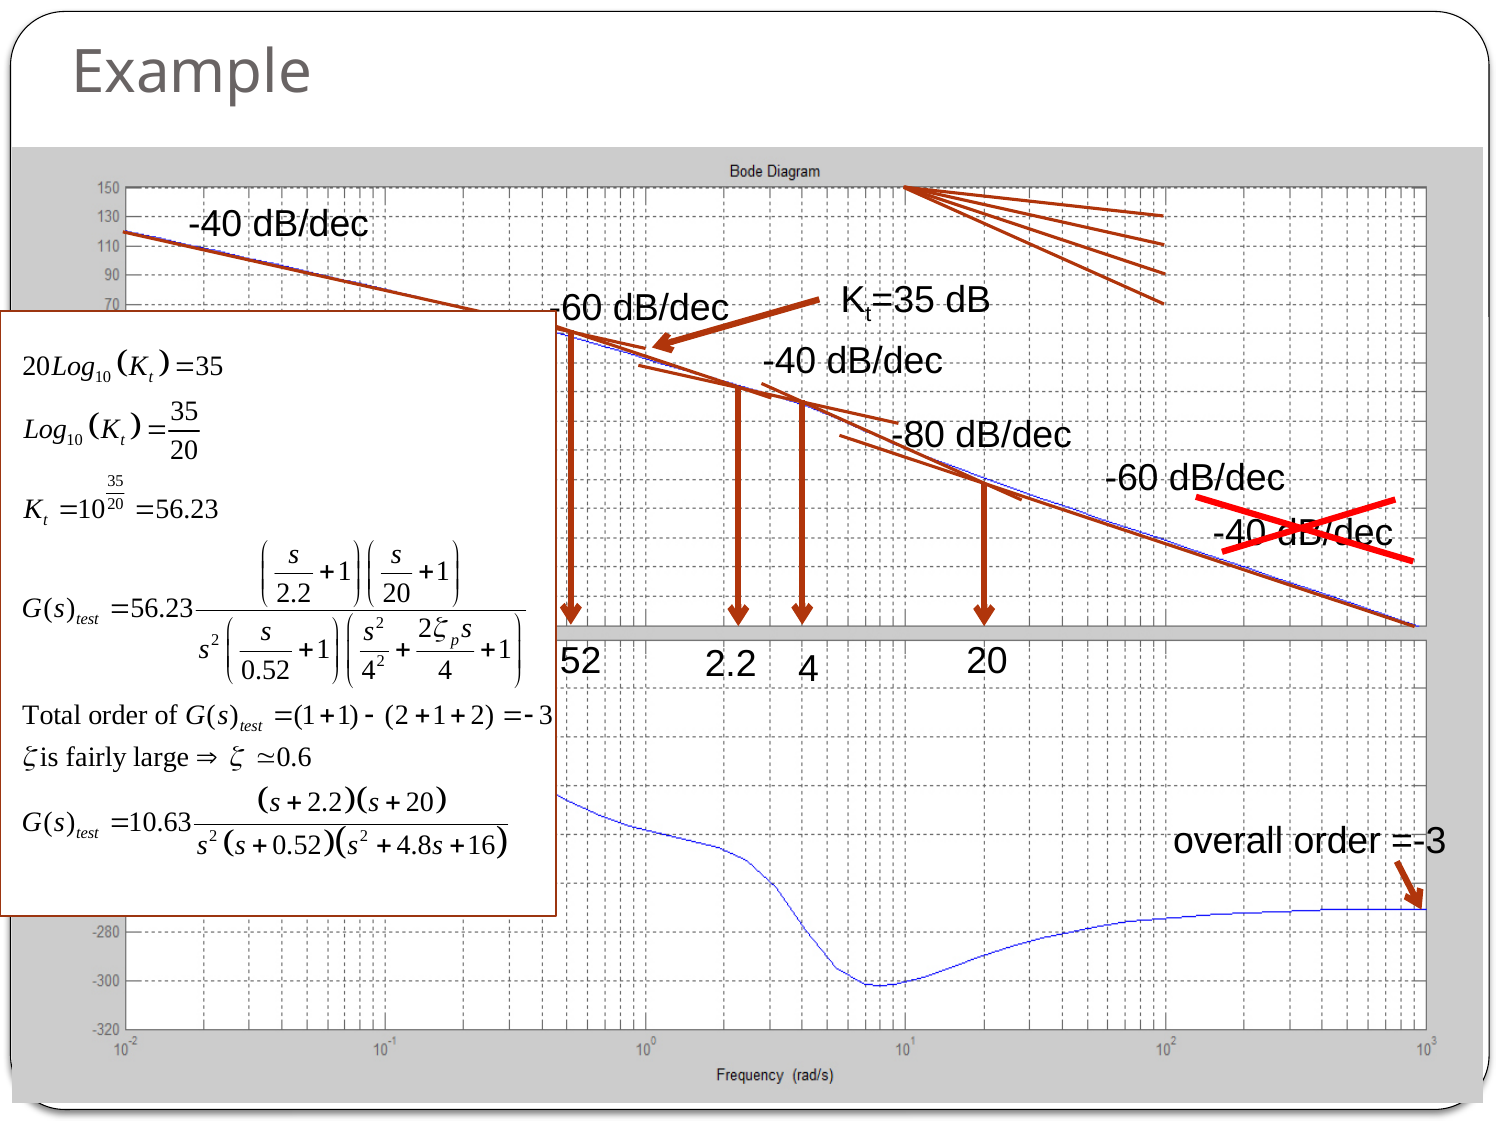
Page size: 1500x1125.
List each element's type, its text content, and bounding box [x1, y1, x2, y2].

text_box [651, 299, 820, 348]
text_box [18, 345, 558, 909]
text_box [0, 310, 7, 917]
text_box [1221, 499, 1396, 553]
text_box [95, 186, 1464, 910]
title Example [56, 24, 1332, 120]
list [12, 146, 1483, 1103]
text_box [1195, 496, 1414, 562]
